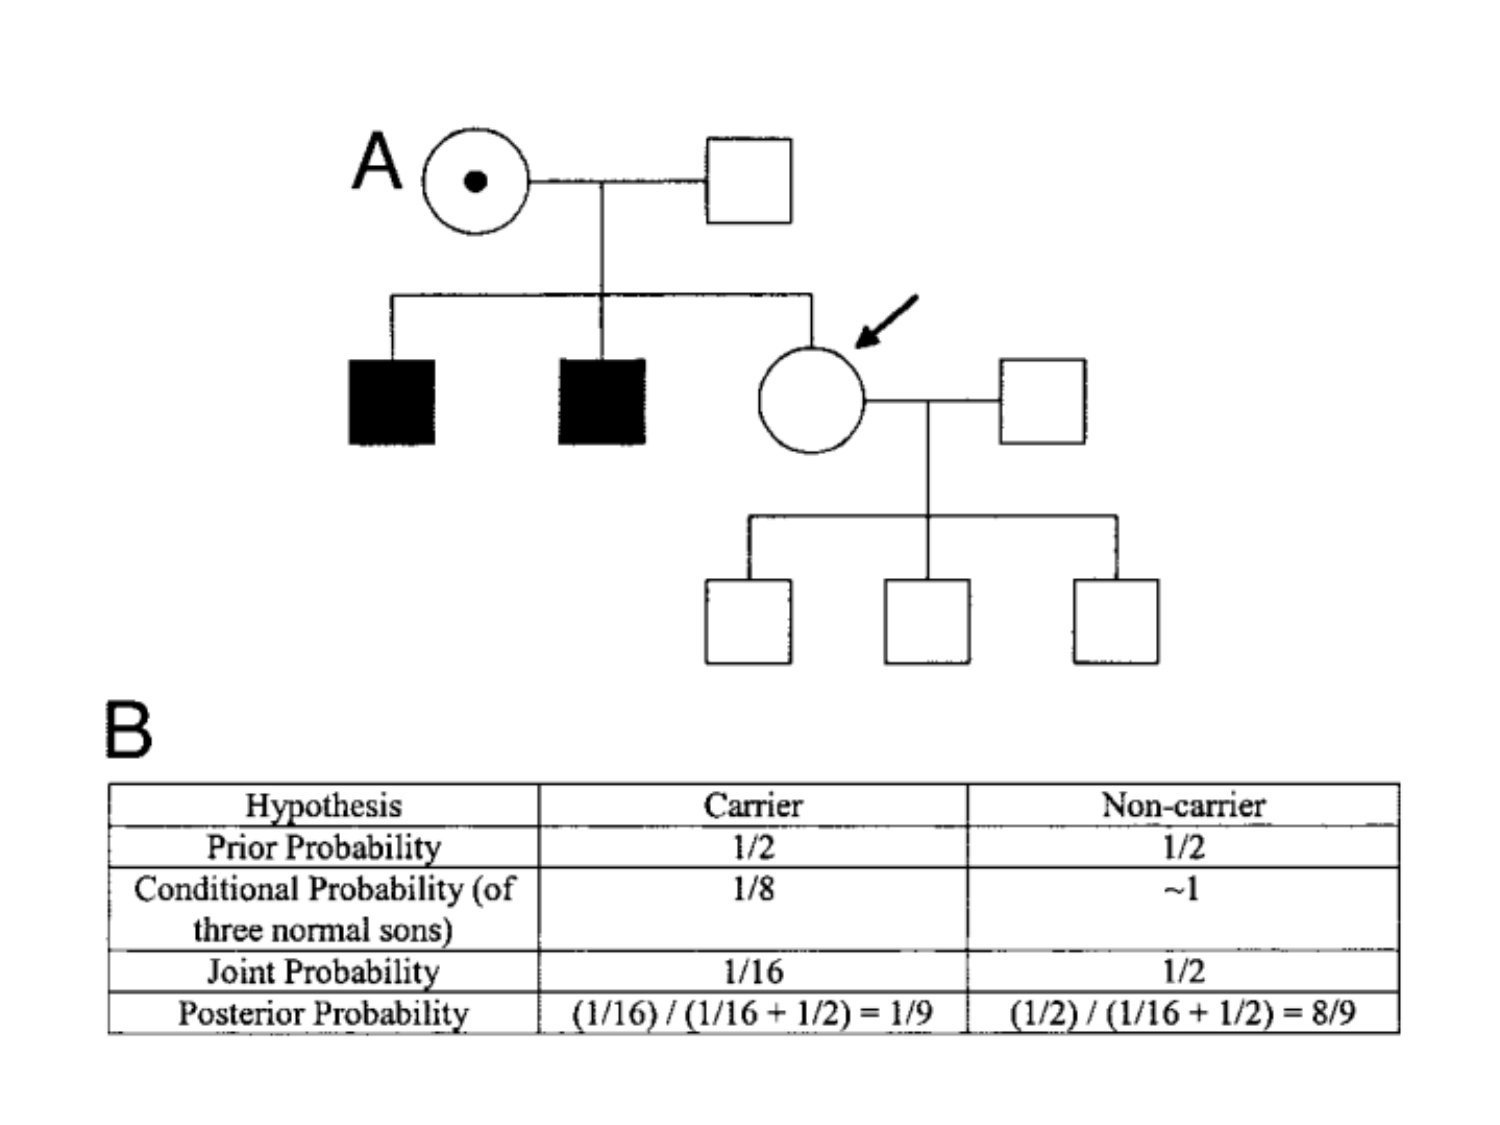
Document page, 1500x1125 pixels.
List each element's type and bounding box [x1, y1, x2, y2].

picture [73, 70, 1427, 1055]
